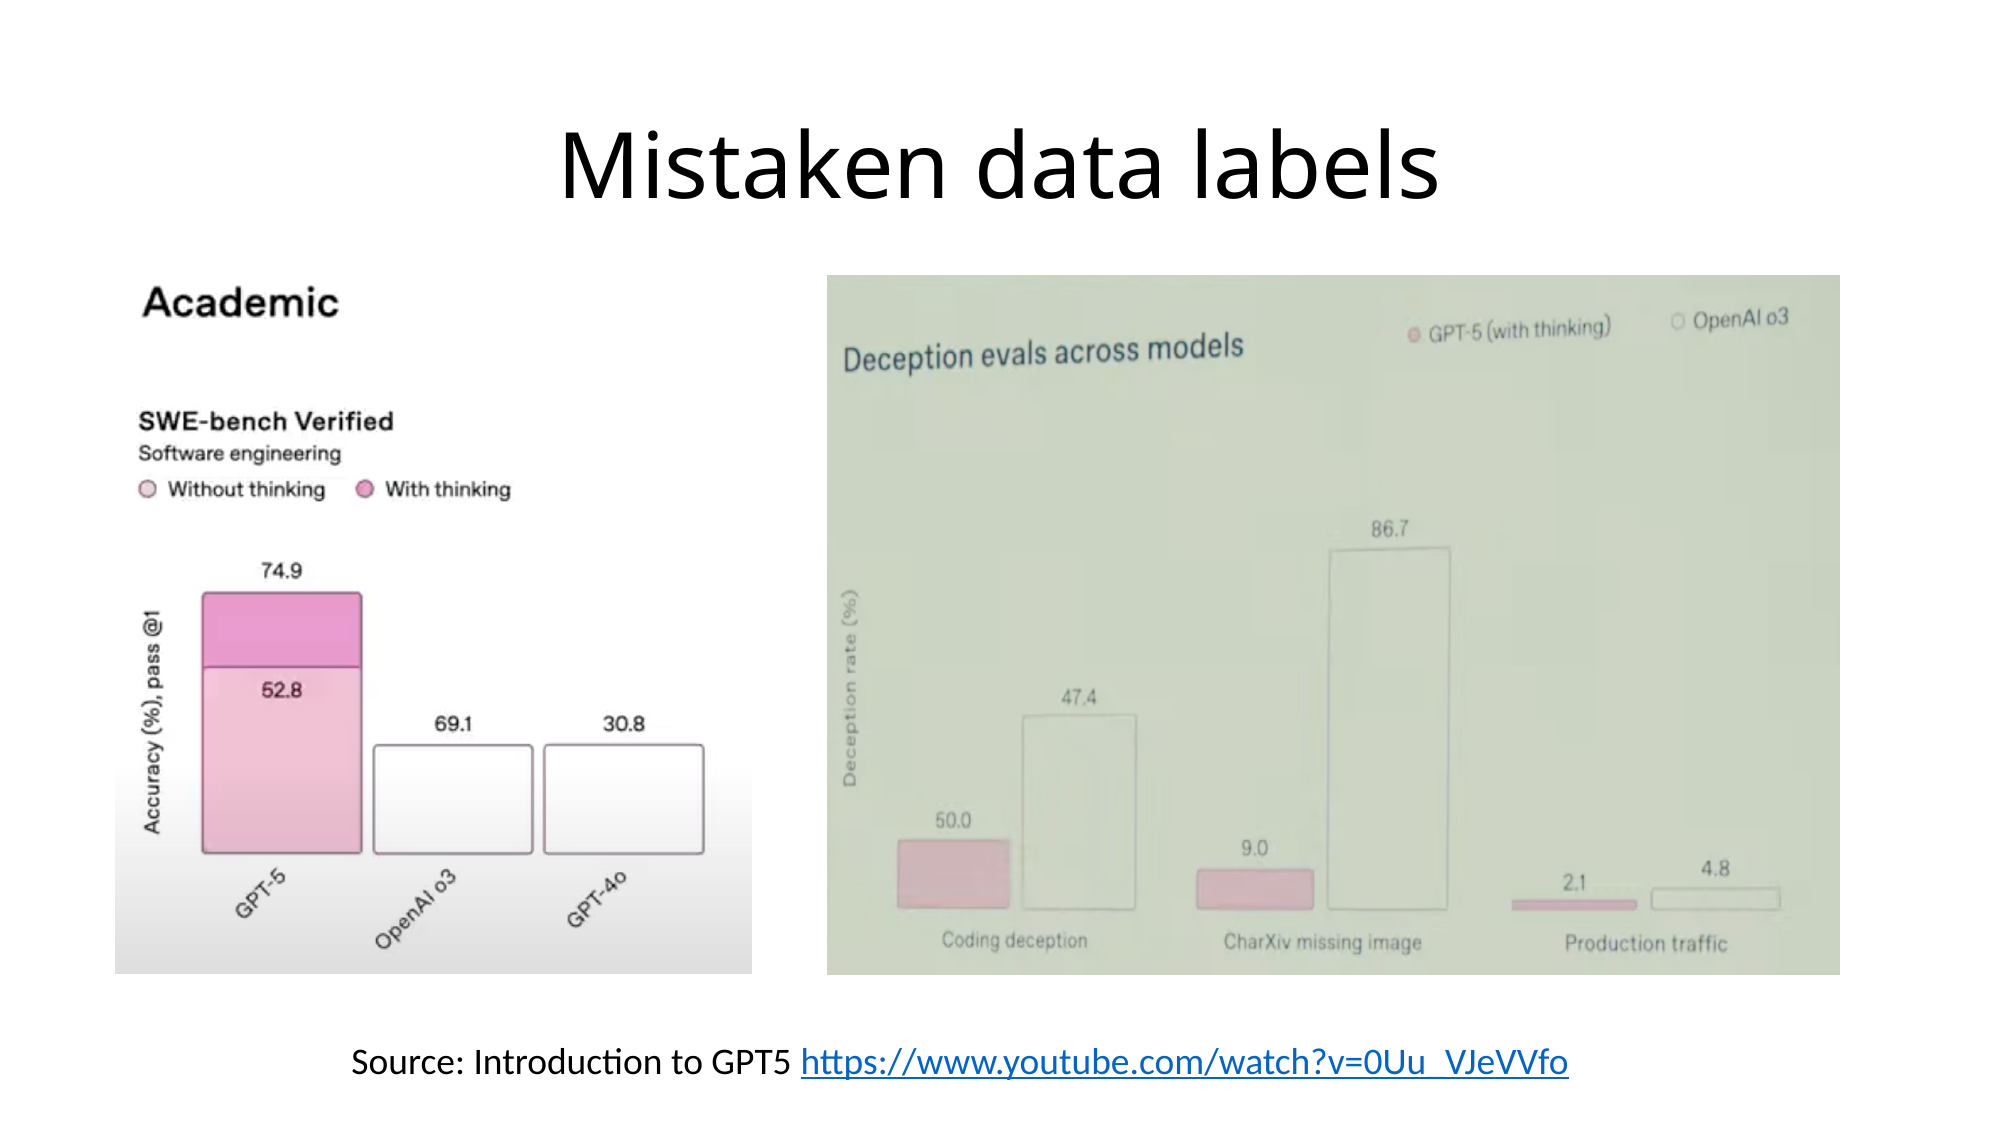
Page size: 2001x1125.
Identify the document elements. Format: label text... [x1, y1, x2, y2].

text_box Source: Introduction to GPT5 https://www.youtube.com/watch?v=0Uu_VJeVVfo [336, 1029, 1816, 1090]
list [115, 259, 752, 974]
picture [827, 275, 1840, 975]
title Mistaken data labels [137, 59, 1863, 278]
